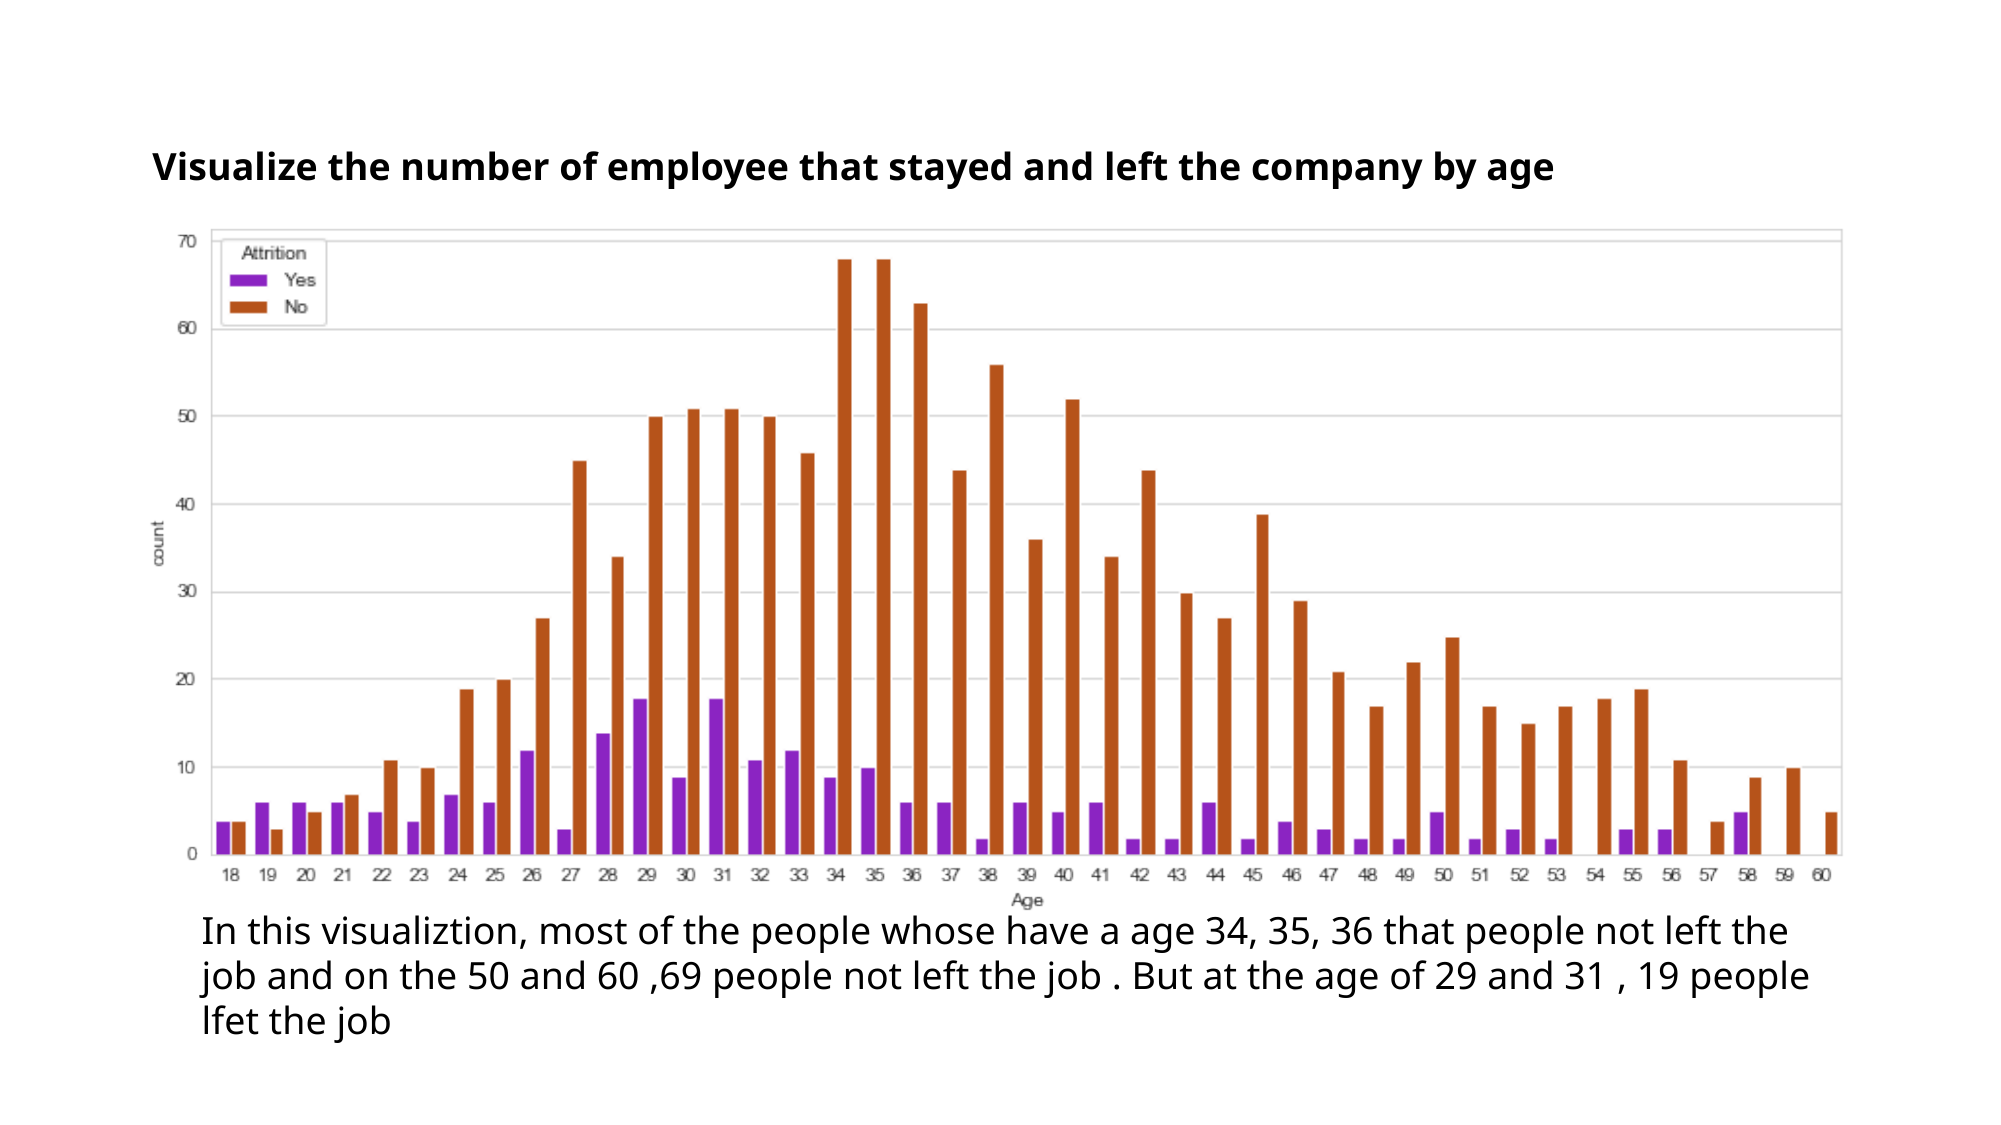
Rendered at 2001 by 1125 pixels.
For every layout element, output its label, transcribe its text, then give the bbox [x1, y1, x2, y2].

title Visualize the number of employee that stayed and left the company by age [137, 84, 1863, 208]
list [137, 208, 1863, 924]
text_box In this visualiztion, most of the people whose have a age 34, 35, 36 that people not left the job and on the 50 and 60 ,69 people not left the job . But at the age of 29 and 31 , 19 people lfet the job [186, 924, 1863, 1049]
